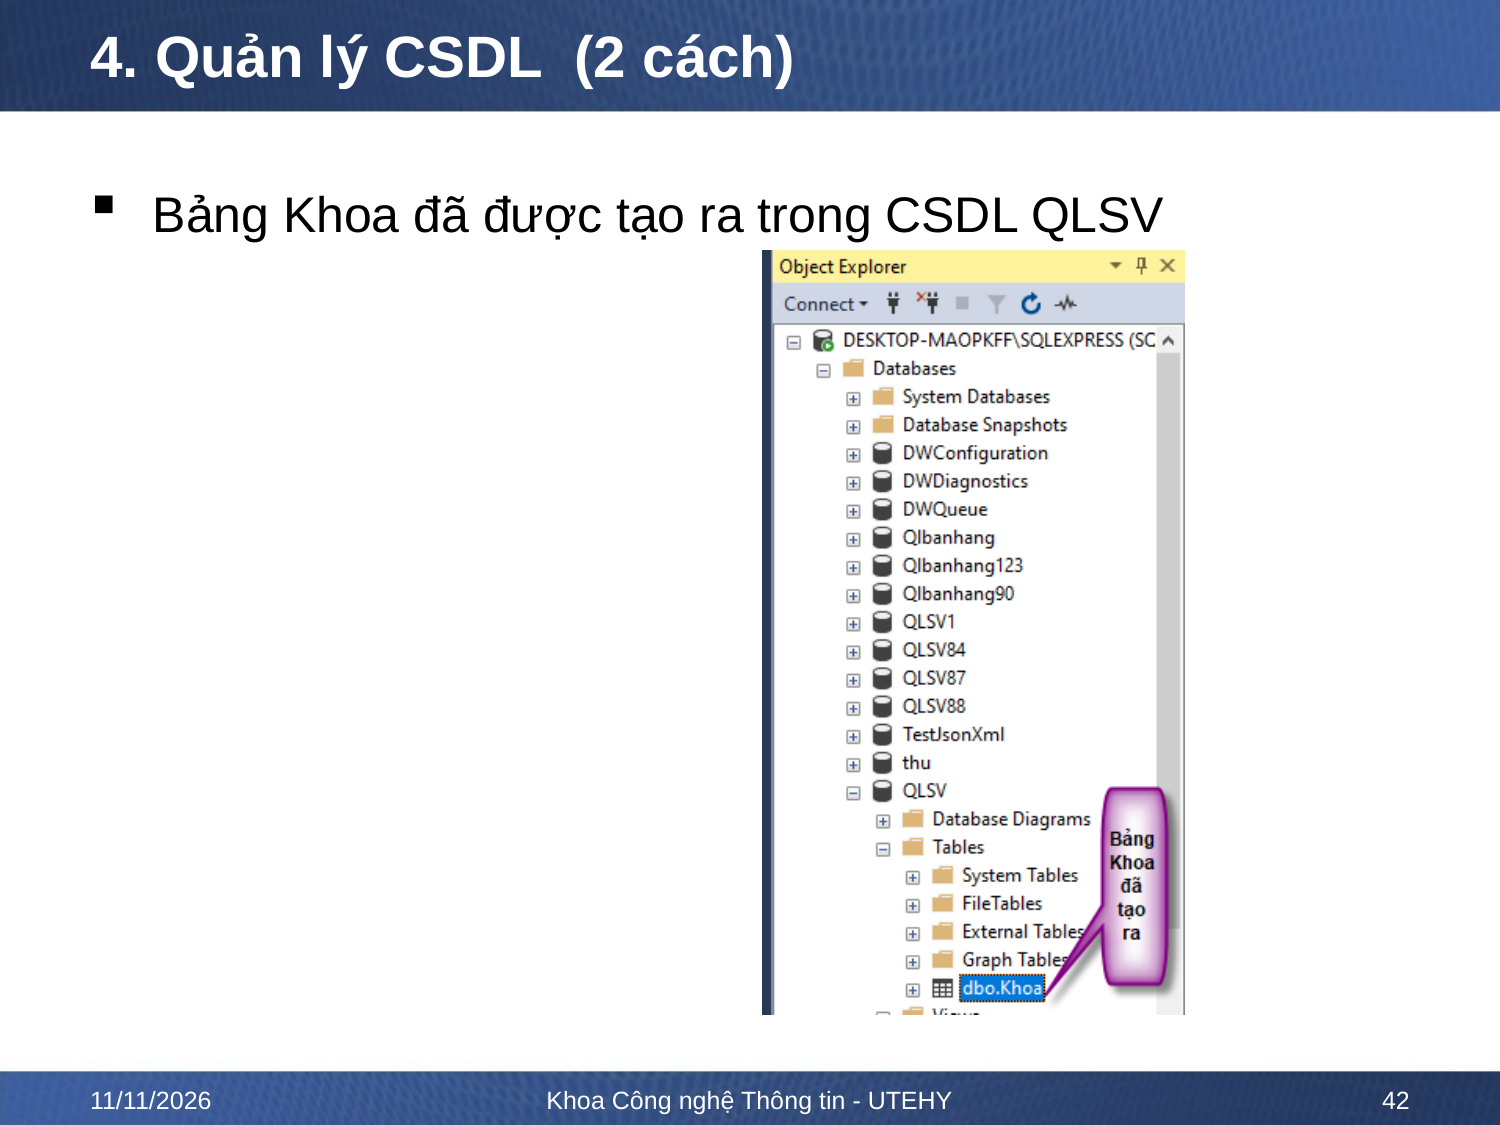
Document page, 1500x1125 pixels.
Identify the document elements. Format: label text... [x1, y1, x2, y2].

picture [0, 0, 1500, 1125]
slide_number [75, 1069, 425, 1125]
title 4. Quản lý CSDL (2 cách) [75, 4, 1425, 105]
list Bảng Khoa đã được tạo ra trong CSDL QLSV [75, 174, 1425, 1025]
slide_number 42 [1074, 1069, 1425, 1125]
footer Khoa Công nghệ Thông tin - UTEHY [512, 1069, 988, 1125]
